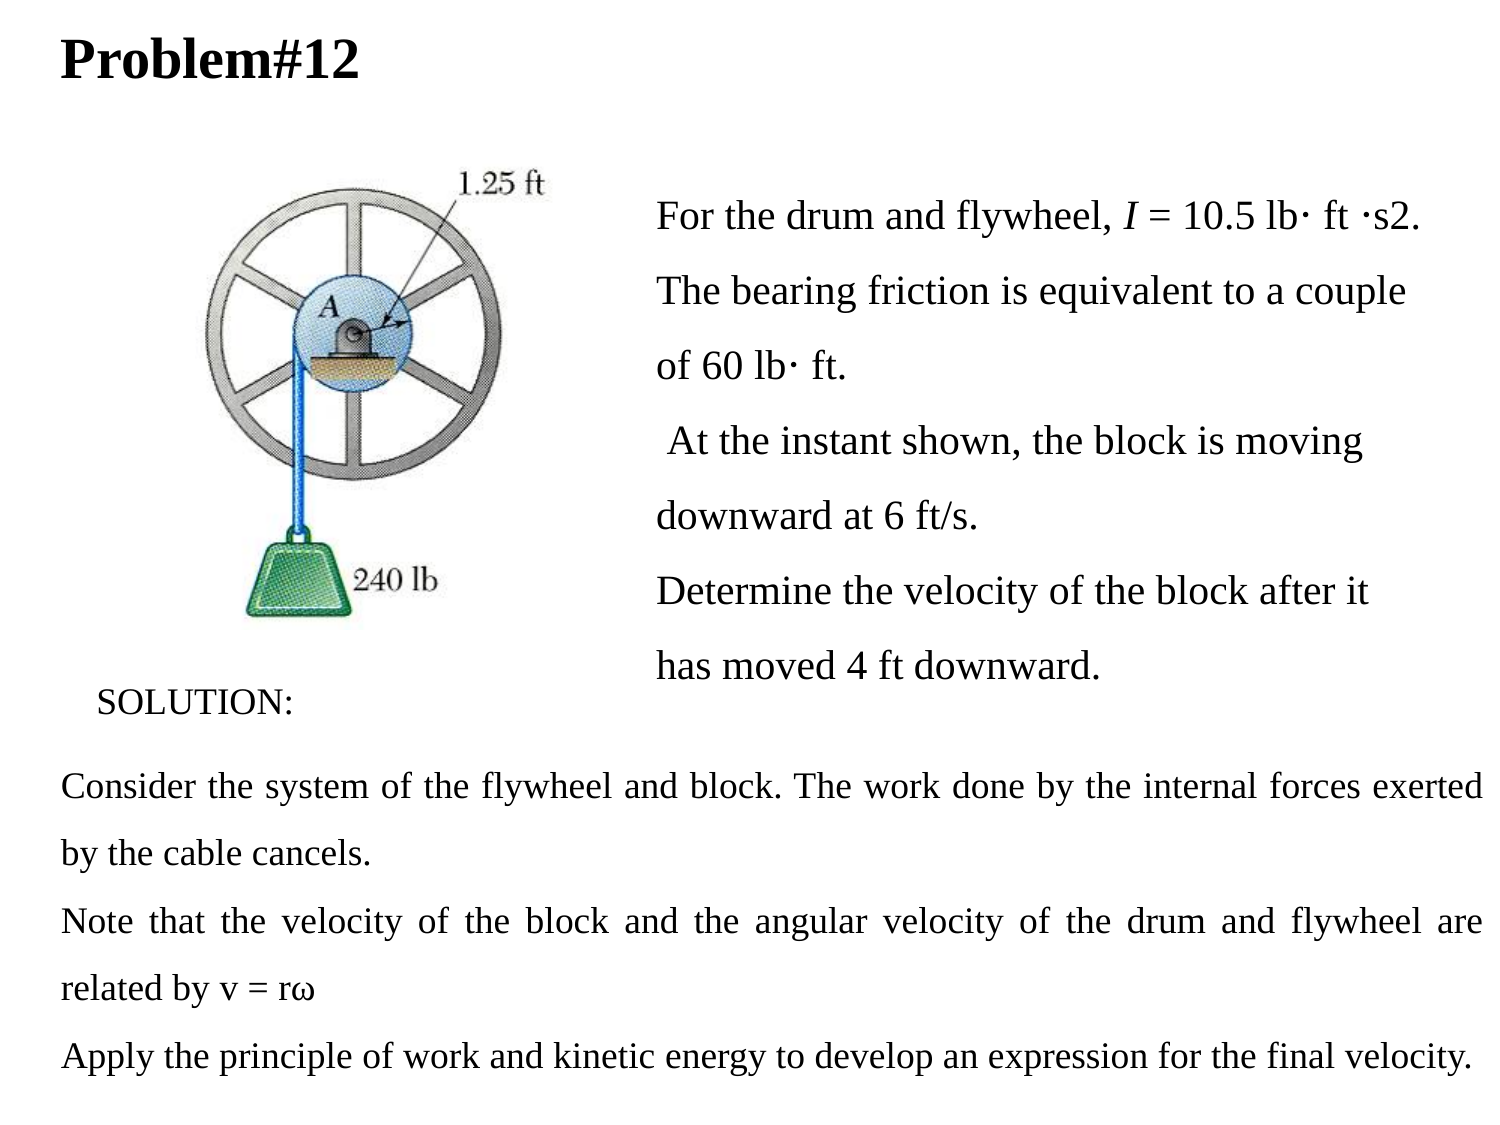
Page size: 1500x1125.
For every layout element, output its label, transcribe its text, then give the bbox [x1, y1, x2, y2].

picture [195, 155, 553, 630]
text_box SOLUTION: [81, 670, 310, 730]
text_box Problem#12 [46, 21, 1500, 97]
text_box For the drum and flywheel, I = 10.5 lb⋅ ft ⋅s2. The bearing friction is equivalent to a couple of 60 lb⋅ ft. At the instant shown, the block is moving downward at 6 ft/s. Determine the velocity of the block after it has moved 4 ft downward. [641, 155, 1460, 695]
text_box Consider the system of the flywheel and block. The work done by the internal forces exerted by the cable cancels. Note that the velocity of the block and the angular velocity of the drum and flywheel are related by v = rω Apply the principle of work and kinetic energy to develop an expression for the final velocity. [46, 730, 1500, 1083]
